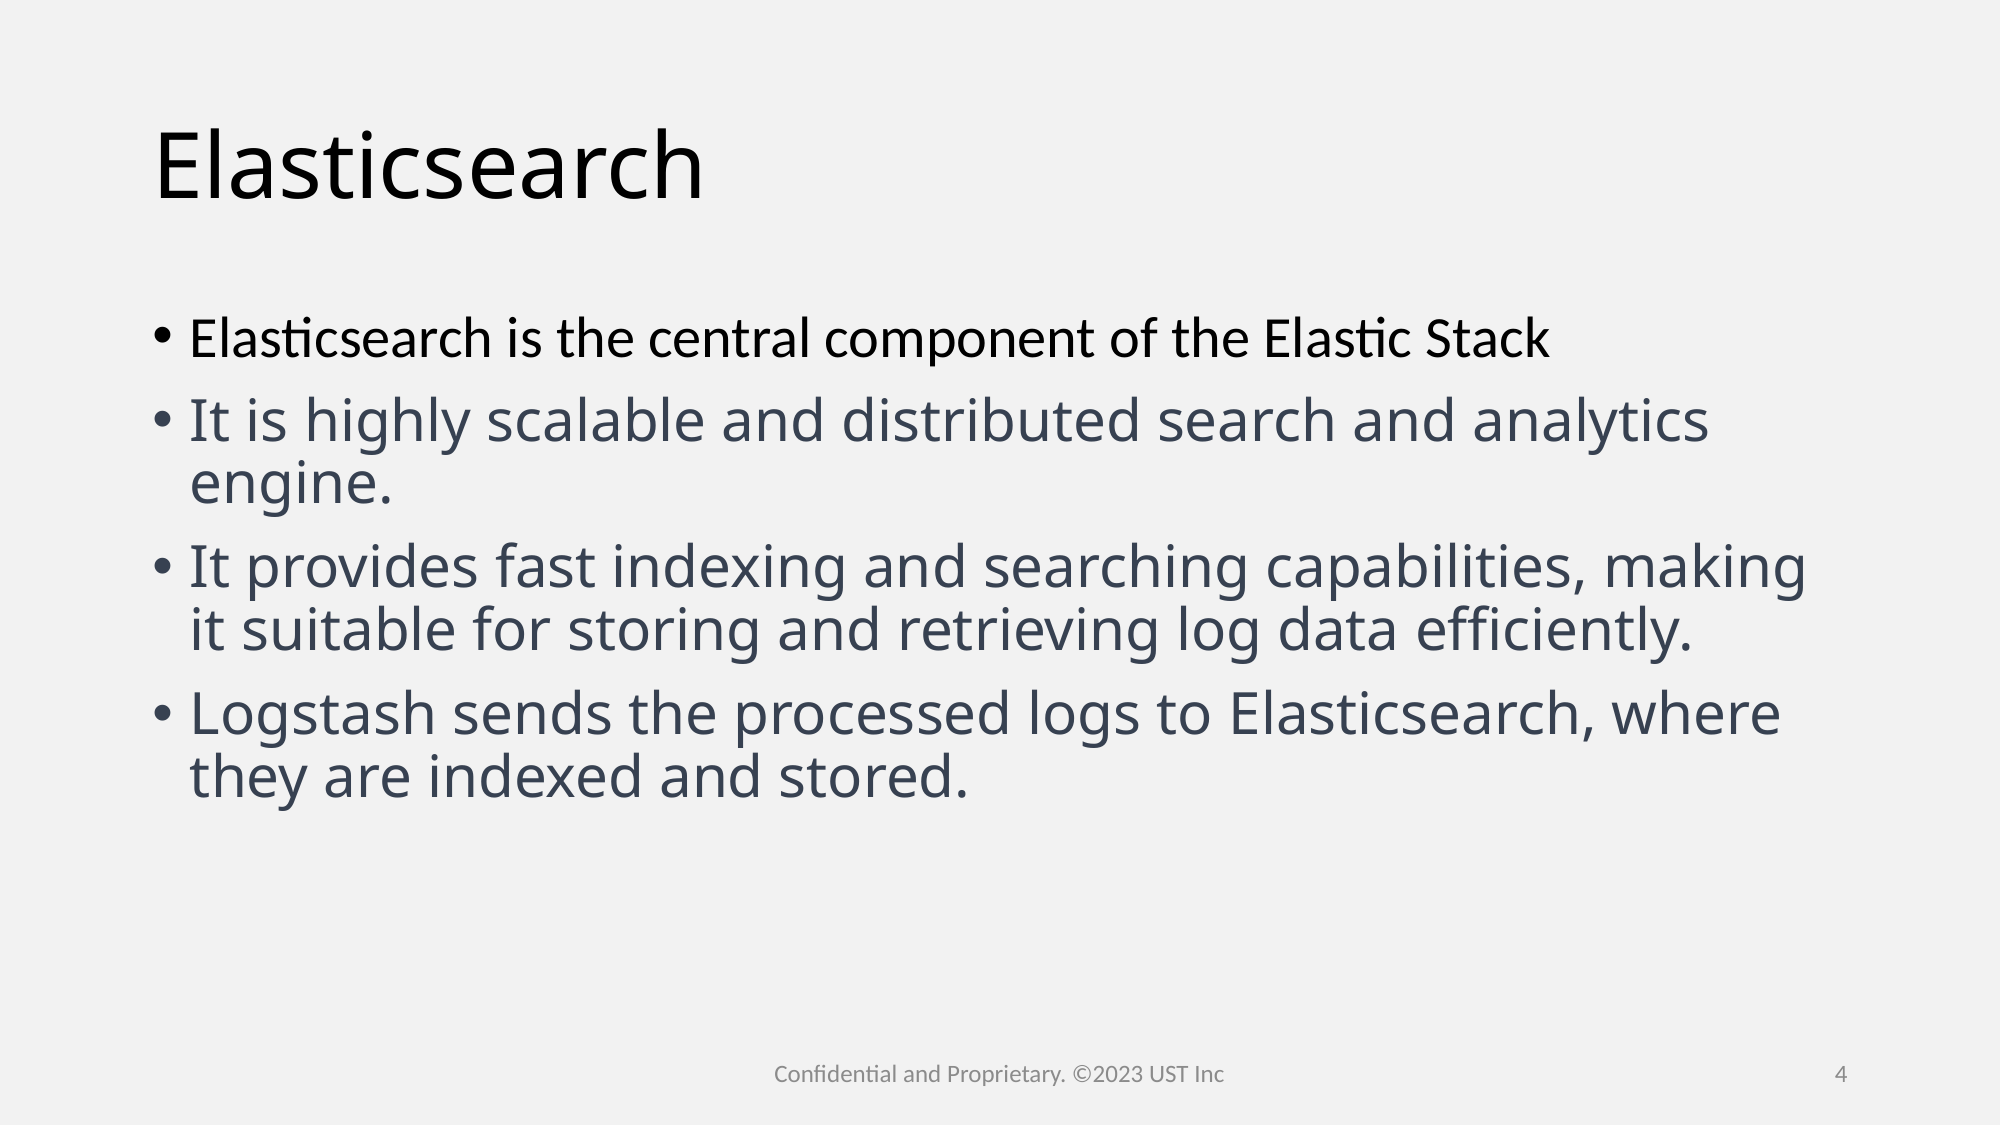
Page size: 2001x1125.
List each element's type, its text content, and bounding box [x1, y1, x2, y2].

footer Confidential and Proprietary. ©2023 UST Inc [662, 1042, 1338, 1103]
title Elasticsearch [137, 59, 1863, 278]
slide_number 4 [1412, 1042, 1863, 1103]
list Elasticsearch is the central component of the Elastic Stack It is highly scalable and distributed search and analytics engine. It provides fast indexing and searching capabilities, making it suitable for storing and retrieving log data efficiently. Logstash sends the processed logs to Elasticsearch, where they are indexed and stored. [137, 299, 1863, 1014]
